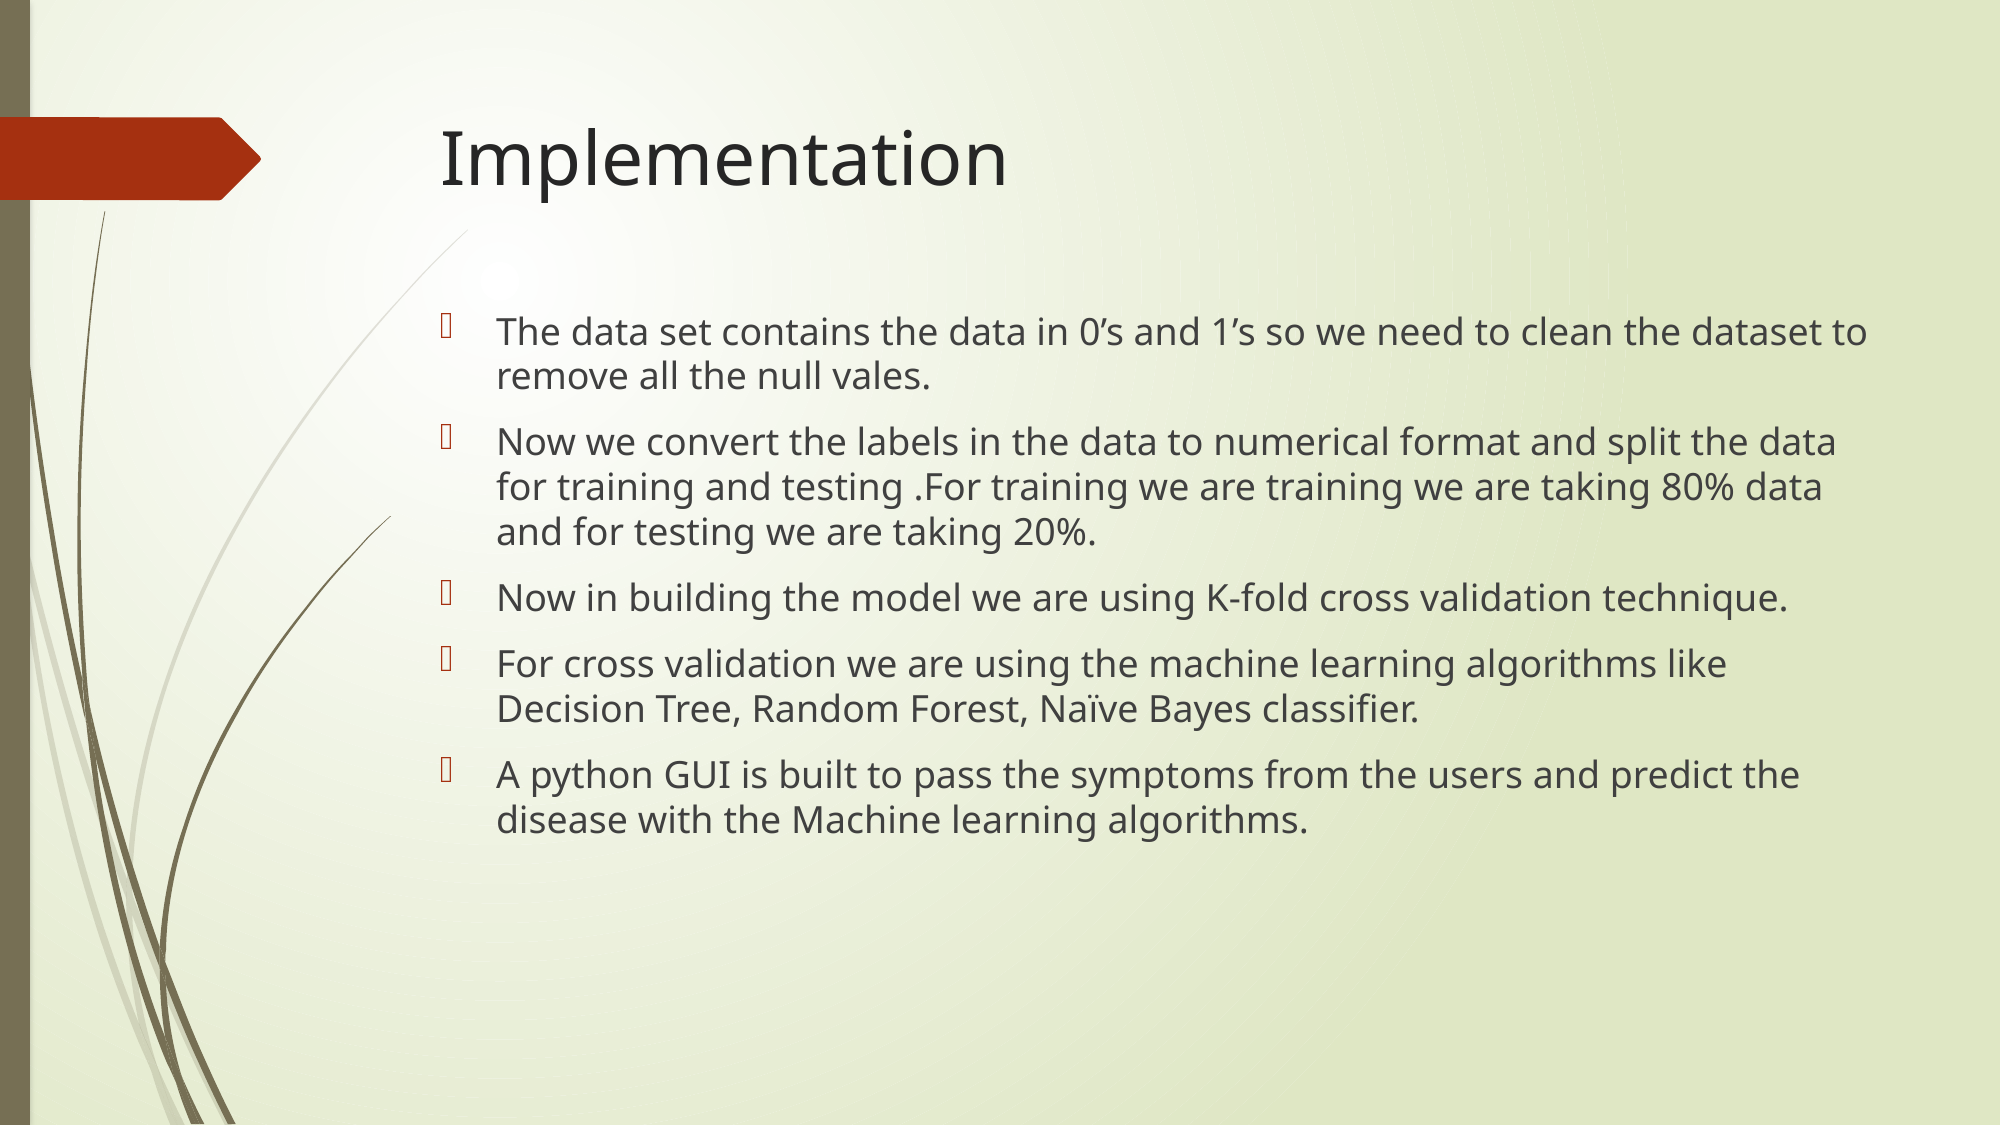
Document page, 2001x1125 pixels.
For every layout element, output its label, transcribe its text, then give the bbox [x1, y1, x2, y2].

title Implementation [425, 102, 1888, 245]
list The data set contains the data in 0’s and 1’s so we need to clean the dataset to remove all the null vales. Now we convert the labels in the data to numerical format and split the data for training and testing .For training we are training we are taking 80% data and for testing we are taking 20%. Now in building the model we are using K-fold cross validation technique. For cross validation we are using the machine learning algorithms like Decision Tree, Random Forest, Naïve Bayes classifier. A python GUI is built to pass the symptoms from the users and predict the disease with the Machine learning algorithms. [424, 299, 1888, 970]
